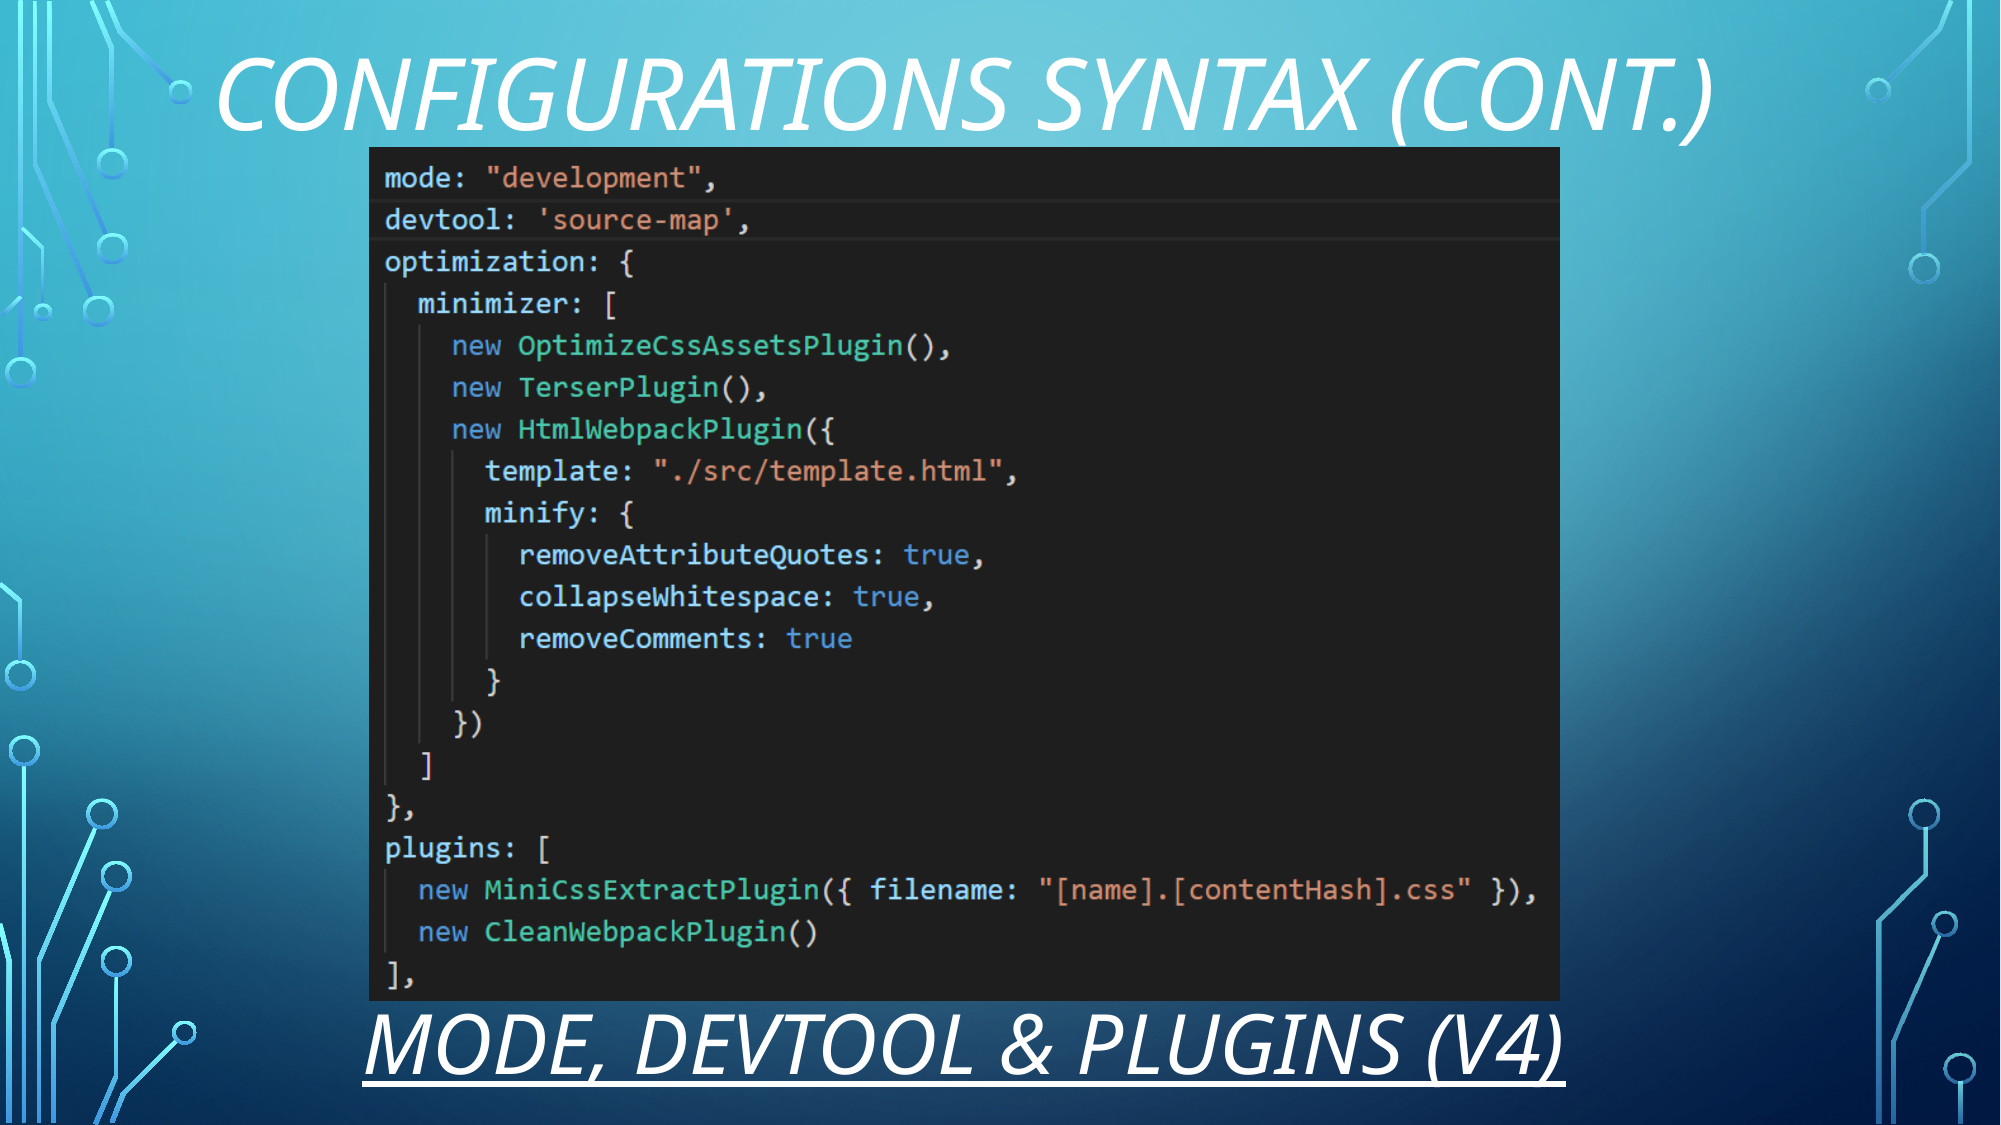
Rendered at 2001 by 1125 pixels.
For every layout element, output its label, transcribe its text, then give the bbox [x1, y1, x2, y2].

picture [369, 147, 1560, 1001]
text_box Mode, devtool & plugins (v4) [334, 995, 1595, 1125]
text_box Configurations Syntax (cont.) [151, 36, 1777, 166]
